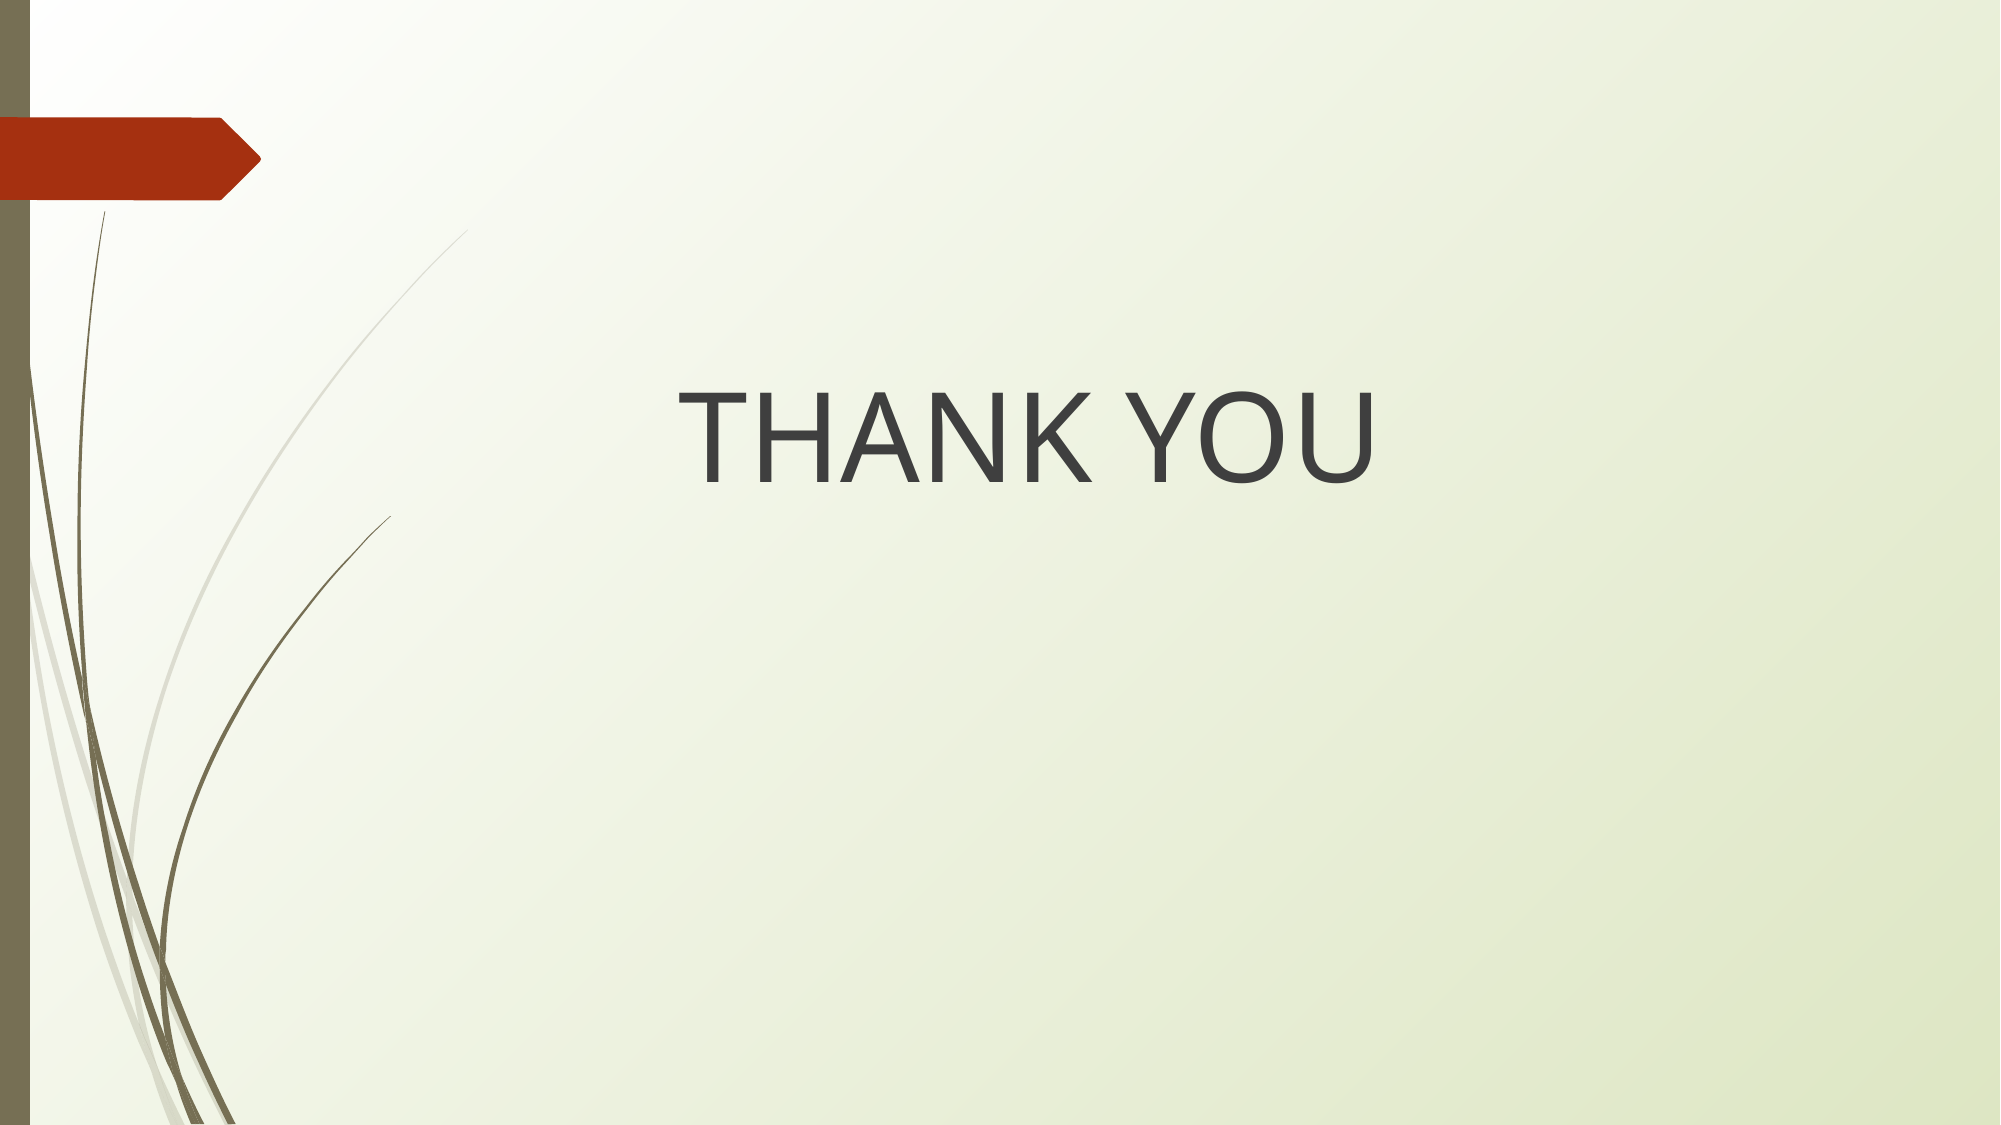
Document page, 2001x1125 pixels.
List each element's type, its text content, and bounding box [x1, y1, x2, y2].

list THANK YOU [46, 350, 2000, 970]
